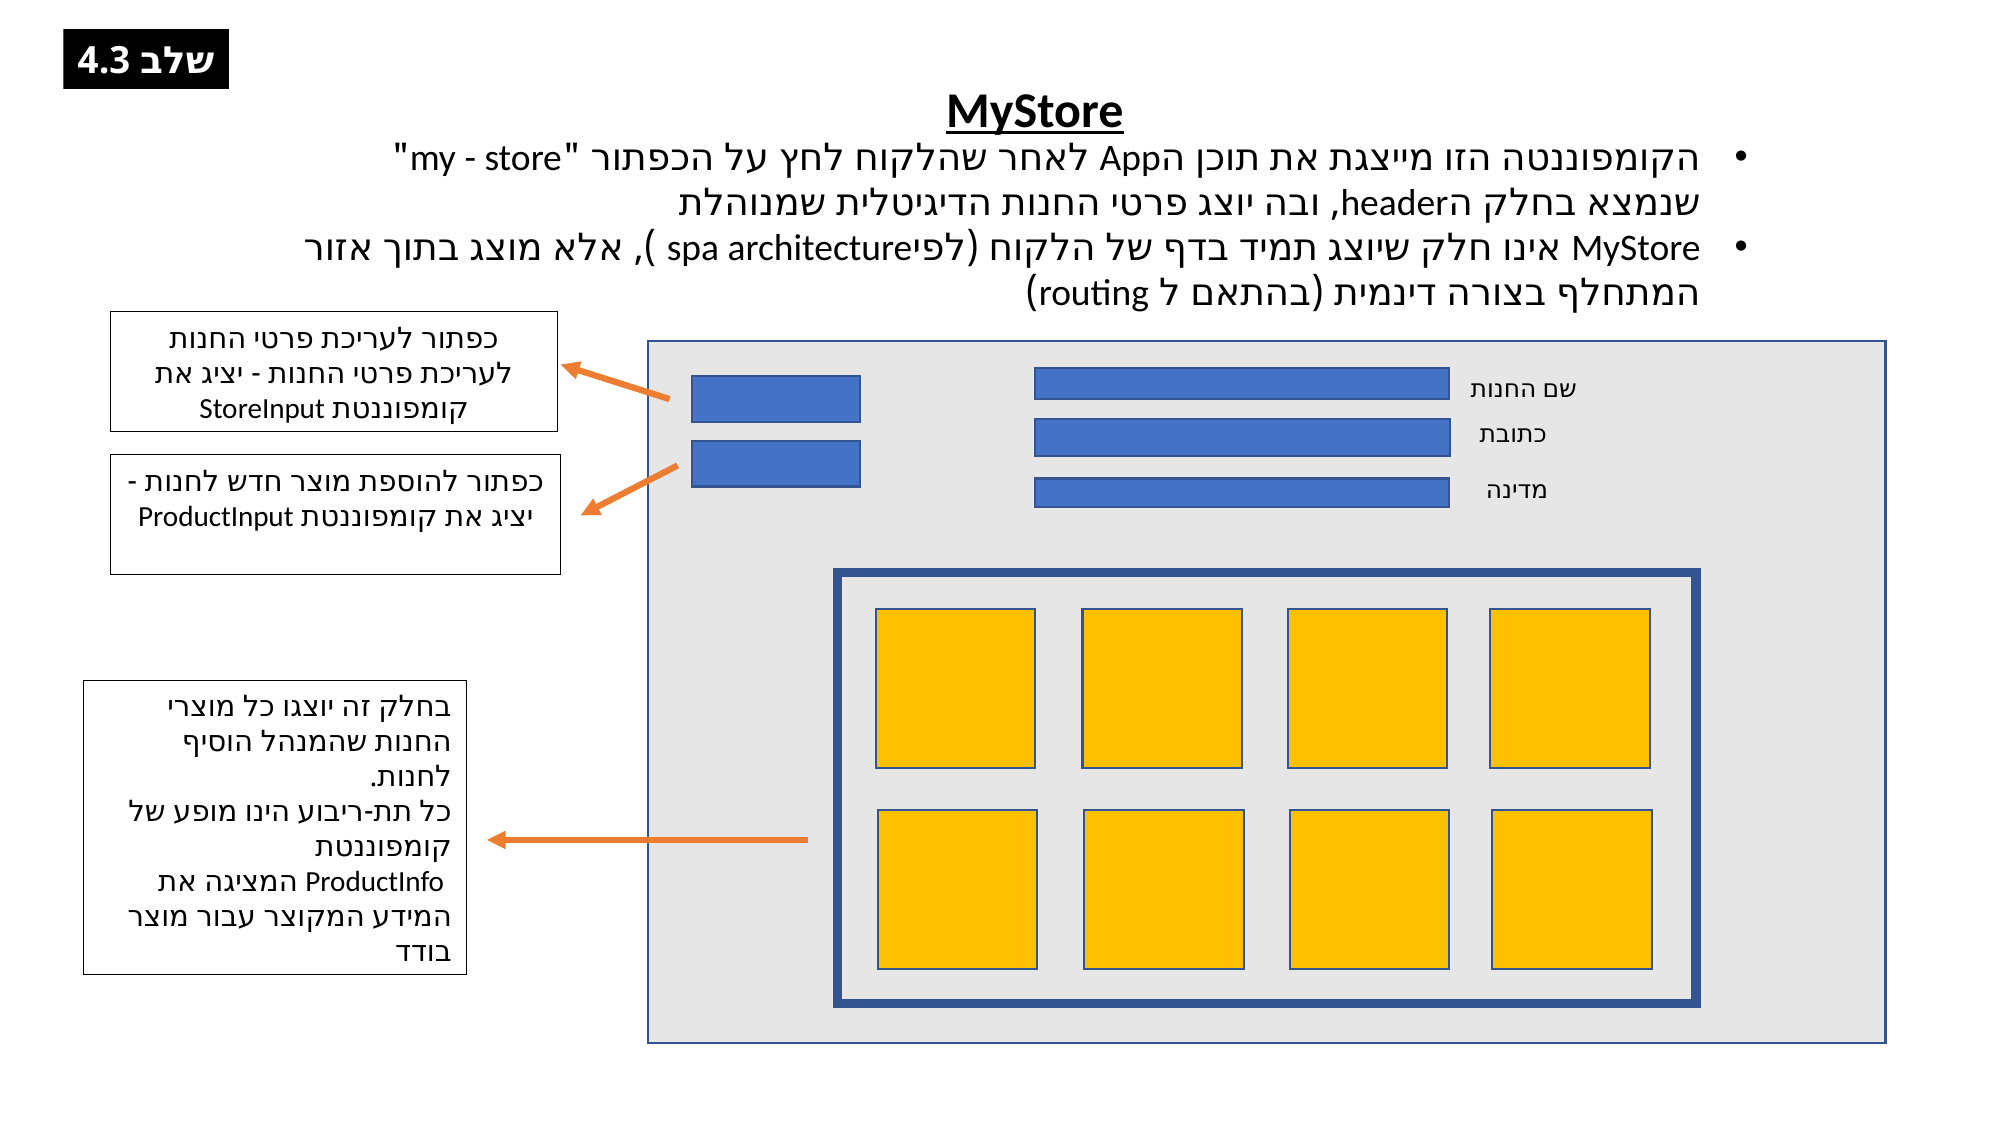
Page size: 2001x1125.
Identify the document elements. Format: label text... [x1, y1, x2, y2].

text_box הקומפוננטה הזו מייצגת את תוכן הApp לאחר שהלקוח לחץ על הכפתור "my - store" שנמצא בחלק הheader, ובה יוצג פרטי החנות הדיגיטלית שמנוהלת MyStore אינו חלק שיוצג תמיד בדף של הלקוח (לפיspa architecture ), אלא מוצג בתוך אזור המתחלף בצורה דינמית (בהתאם ל routing) [264, 125, 1763, 366]
text_box [1034, 367, 1450, 400]
text_box מדינה [1471, 465, 1564, 511]
text_box [1034, 477, 1450, 508]
text_box כפתור להוספת מוצר חדש לחנות - יציג את קומפוננטת ProductInput [110, 454, 561, 575]
text_box [1034, 418, 1451, 457]
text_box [560, 364, 670, 400]
text_box שם החנות [1455, 364, 1592, 410]
text_box כפתור לעריכת פרטי החנות לעריכת פרטי החנות - יציג את קומפוננטת StoreInput [110, 311, 558, 432]
text_box שלב 4.3 [63, 29, 229, 89]
text_box MyStore [931, 69, 1139, 145]
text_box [580, 465, 678, 516]
text_box [691, 440, 861, 488]
text_box [691, 375, 861, 423]
text_box [837, 571, 1697, 1005]
text_box בחלק זה יוצגו כל מוצרי החנות שהמנהל הוסיף לחנות. כל תת-ריבוע הינו מופע של קומפוננטת ProductInfo המציגה את המידע המקוצר עבור מוצר בודד [83, 680, 467, 975]
text_box [647, 340, 1887, 1044]
text_box כתובת [1464, 410, 1562, 456]
